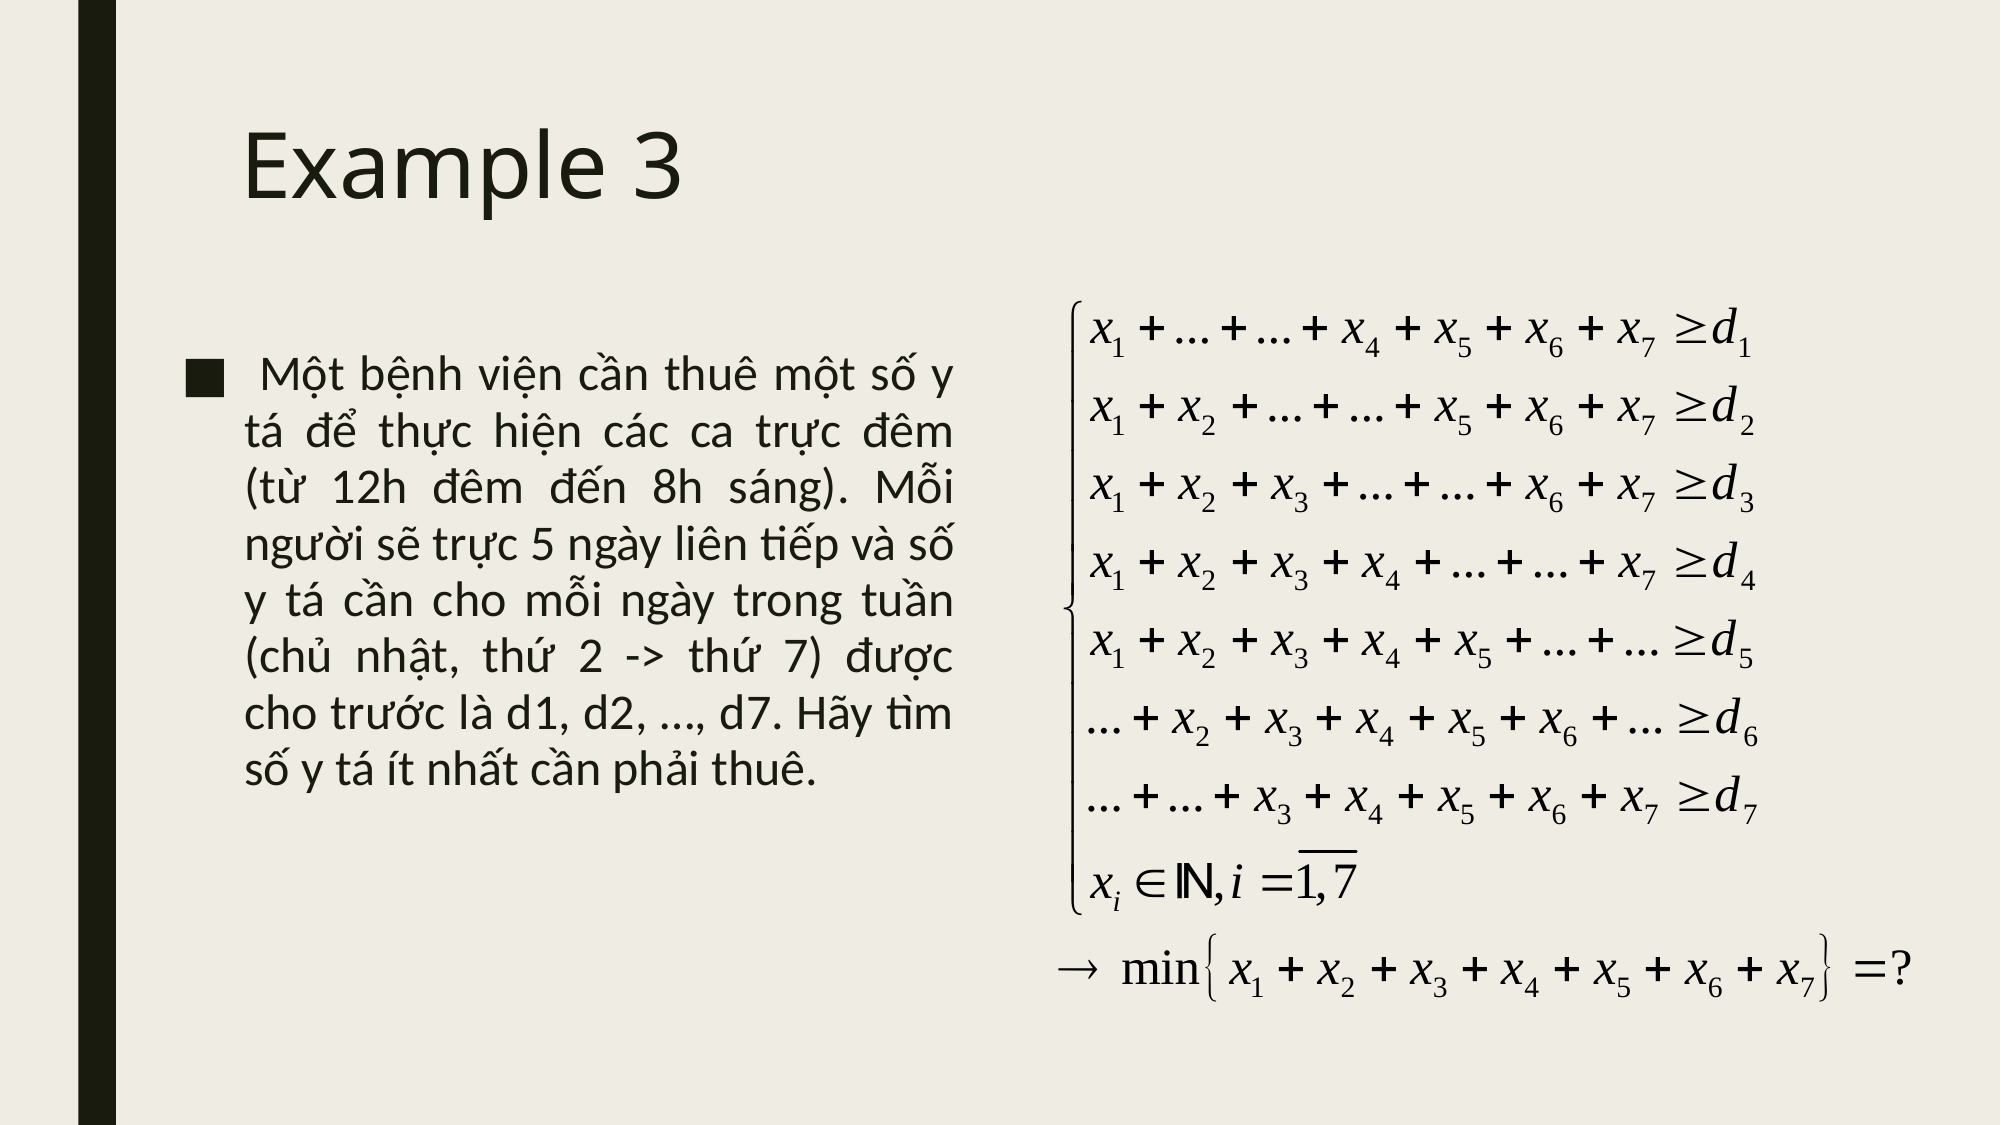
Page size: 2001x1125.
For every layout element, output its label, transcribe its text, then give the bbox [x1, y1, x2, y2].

text_box Một bệnh viện cần thuê một số y tá để thực hiện các ca trực đêm (từ 12h đêm đến 8h sáng). Mỗi người sẽ trực 5 ngày liên tiếp và số y tá cần cho mỗi ngày trong tuần (chủ nhật, thứ 2 -> thứ 7) được cho trước là d1, d2, …, d7. Hãy tìm số y tá ít nhất cần phải thuê. [166, 338, 970, 850]
title Example 3 [225, 112, 1800, 357]
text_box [1052, 289, 1924, 1013]
